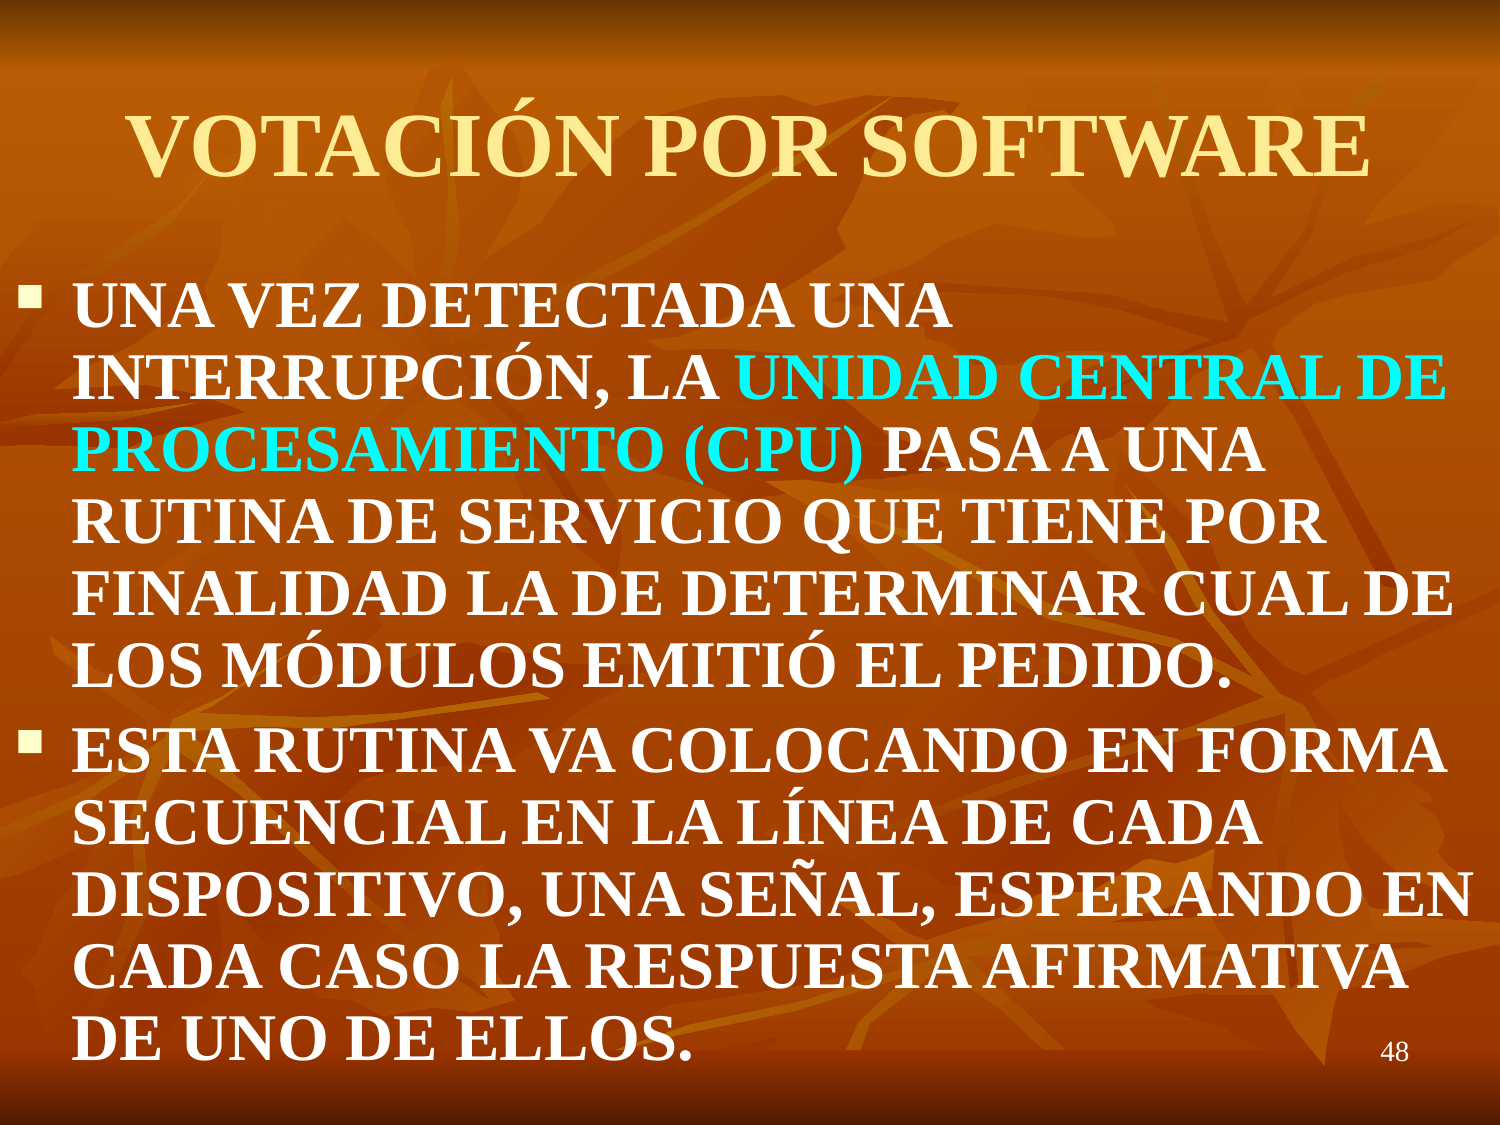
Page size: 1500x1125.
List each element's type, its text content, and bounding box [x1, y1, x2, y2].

title VOTACIÓN POR SOFTWARE [74, 45, 1426, 234]
list UNA VEZ DETECTADA UNA INTERRUPCIÓN, LA UNIDAD CENTRAL DE PROCESAMIENTO (CPU) PASA A UNA RUTINA DE SERVICIO QUE TIENE POR FINALIDAD LA DE DETERMINAR CUAL DE LOS MÓDULOS EMITIÓ EL PEDIDO. ESTA RUTINA VA COLOCANDO EN FORMA SECUENCIAL EN LA LÍNEA DE CADA DISPOSITIVO, UNA SEÑAL, ESPERANDO EN CADA CASO LA RESPUESTA AFIRMATIVA DE UNO DE ELLOS. [0, 262, 1500, 1083]
slide_number 48 [1074, 1024, 1426, 1101]
